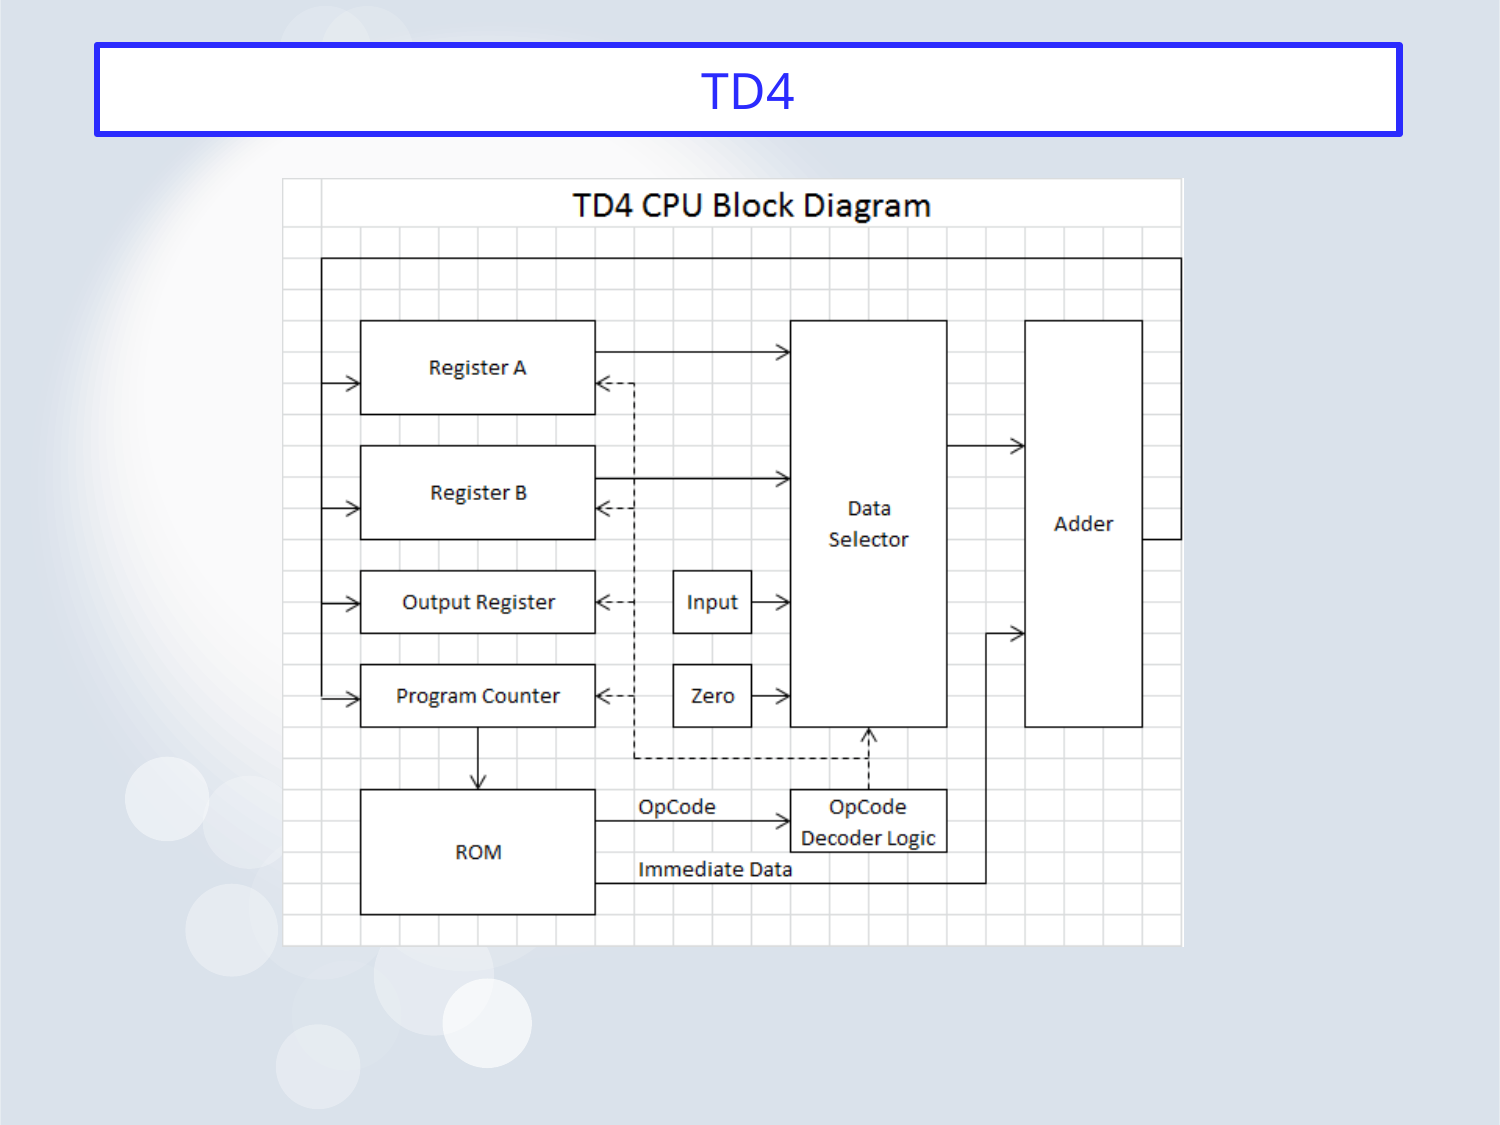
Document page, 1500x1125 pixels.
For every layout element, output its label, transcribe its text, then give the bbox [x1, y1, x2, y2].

title TD4 [96, 45, 1400, 135]
picture [282, 177, 1185, 948]
